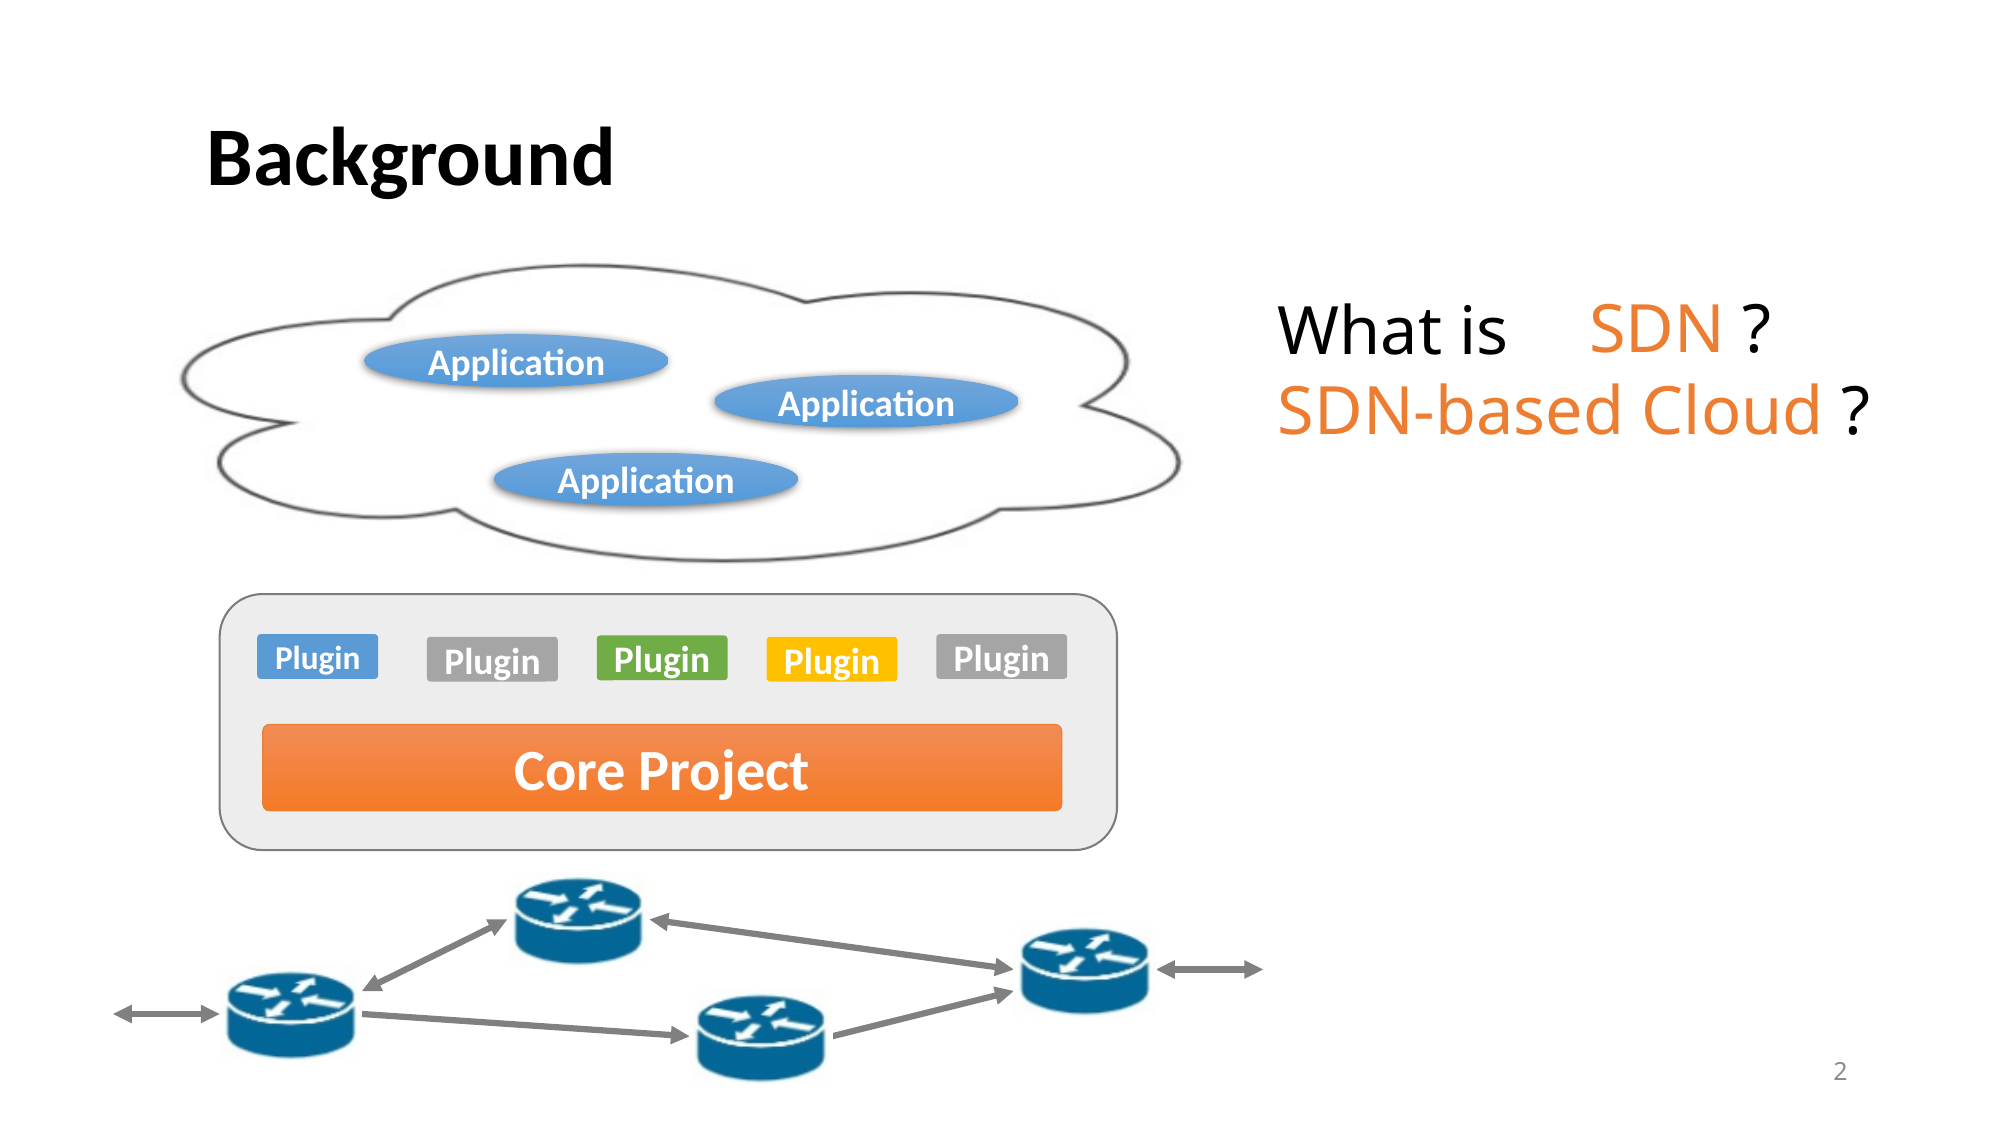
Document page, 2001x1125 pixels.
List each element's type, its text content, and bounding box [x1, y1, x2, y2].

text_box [833, 990, 1014, 1037]
picture [689, 988, 833, 1085]
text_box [649, 919, 1014, 970]
text_box Plugin [935, 633, 1069, 680]
picture [219, 965, 363, 1063]
text_box Background [191, 94, 632, 210]
text_box SDN ? [1574, 278, 1787, 374]
text_box What is SDN-based Cloud ? [1263, 280, 1987, 455]
picture [1013, 921, 1157, 1018]
text_box Plugin [765, 635, 899, 683]
text_box Plugin [595, 634, 729, 682]
picture [166, 257, 1193, 569]
text_box [218, 593, 1119, 852]
text_box Plugin [256, 633, 380, 680]
text_box Plugin [425, 635, 559, 683]
slide_number 2 [1412, 1042, 1863, 1103]
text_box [362, 919, 508, 991]
picture [507, 871, 650, 968]
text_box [362, 1014, 689, 1037]
text_box Core Project [262, 723, 1063, 812]
